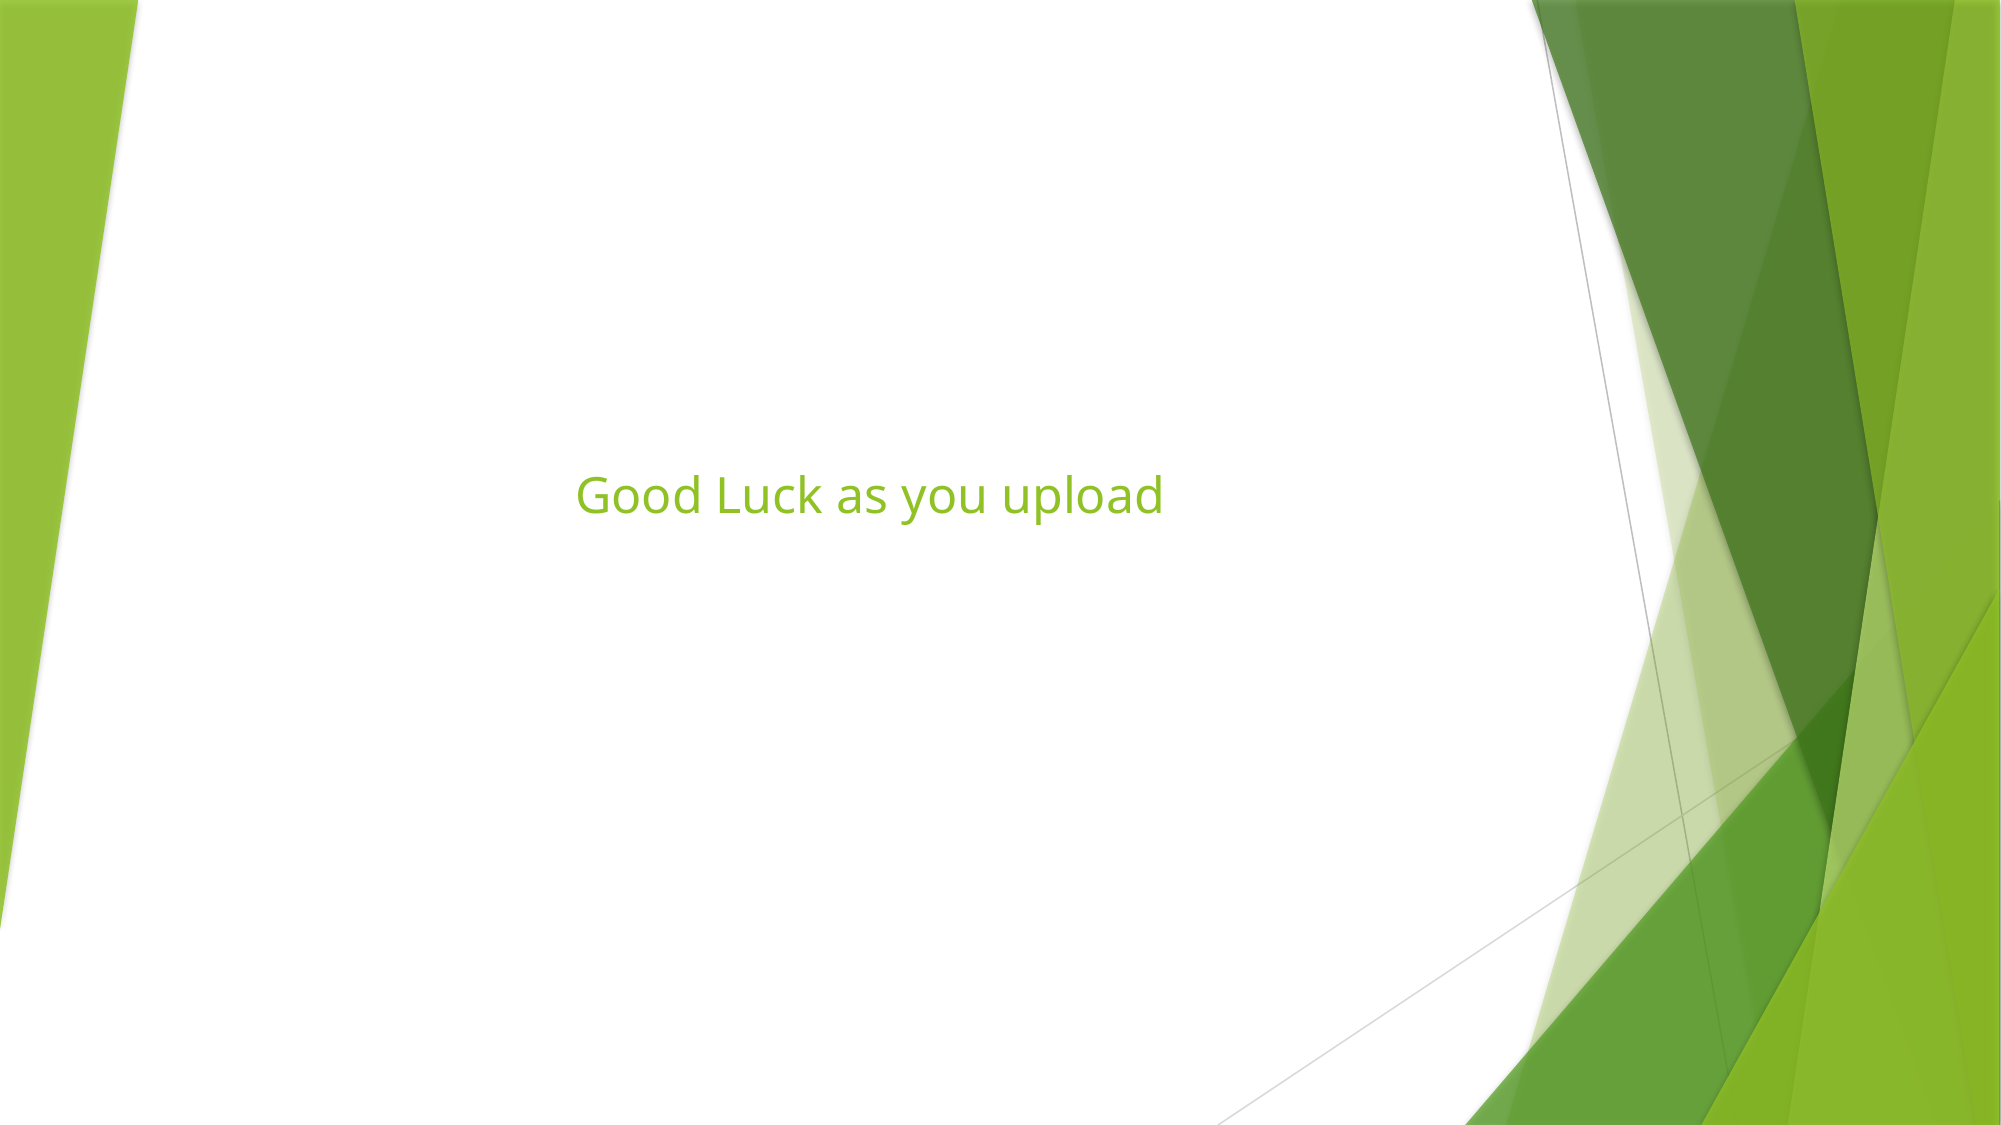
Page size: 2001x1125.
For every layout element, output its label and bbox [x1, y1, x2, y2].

text_box [204, 167, 1578, 532]
